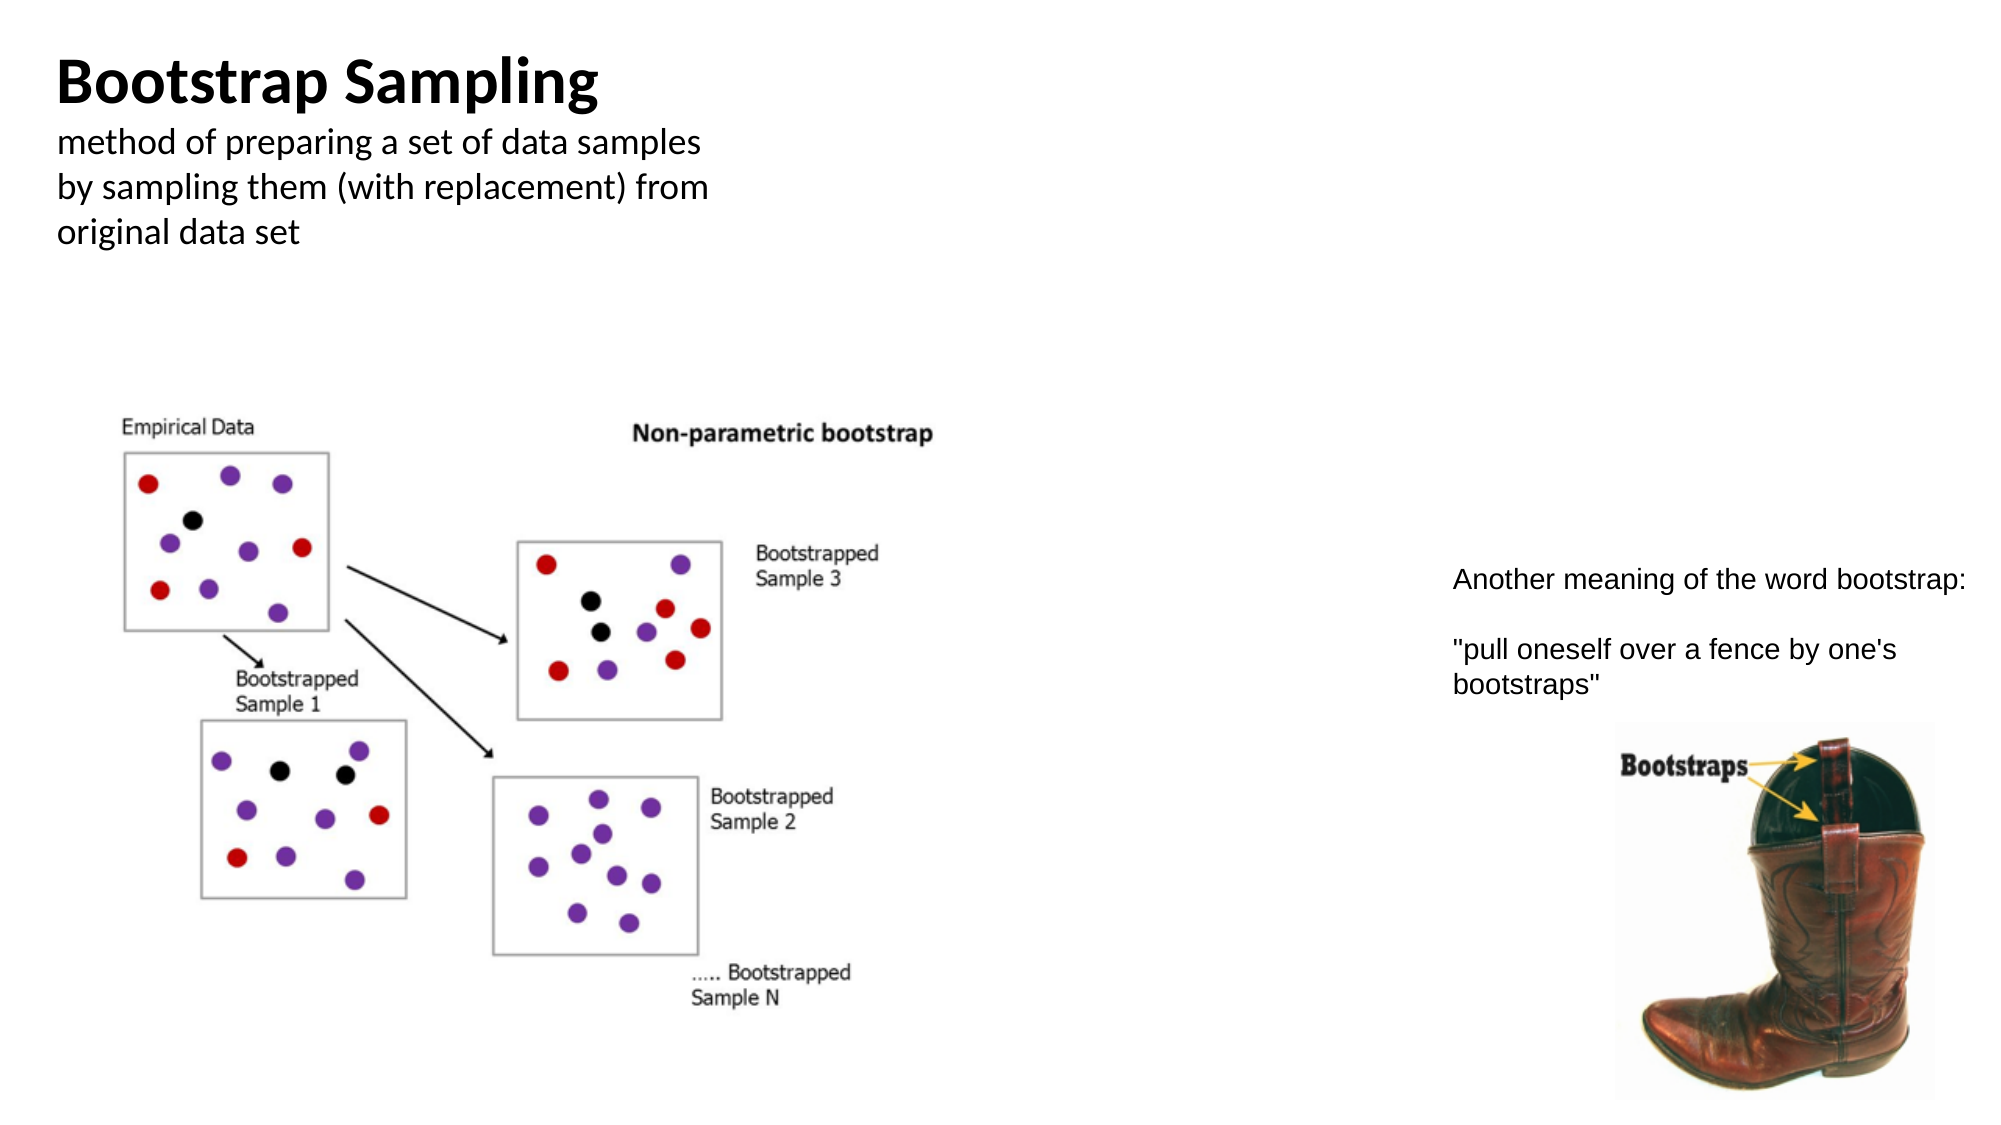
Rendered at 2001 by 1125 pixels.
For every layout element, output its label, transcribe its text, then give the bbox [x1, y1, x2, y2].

picture [1614, 722, 1936, 1100]
text_box Bootstrap Sampling method of preparing a set of data samples by sampling them (with replacement) from original data set [41, 29, 809, 272]
picture [113, 409, 951, 1037]
text_box Another meaning of the word bootstrap: "pull oneself over a fence by one's bootstraps" [1437, 545, 1988, 700]
